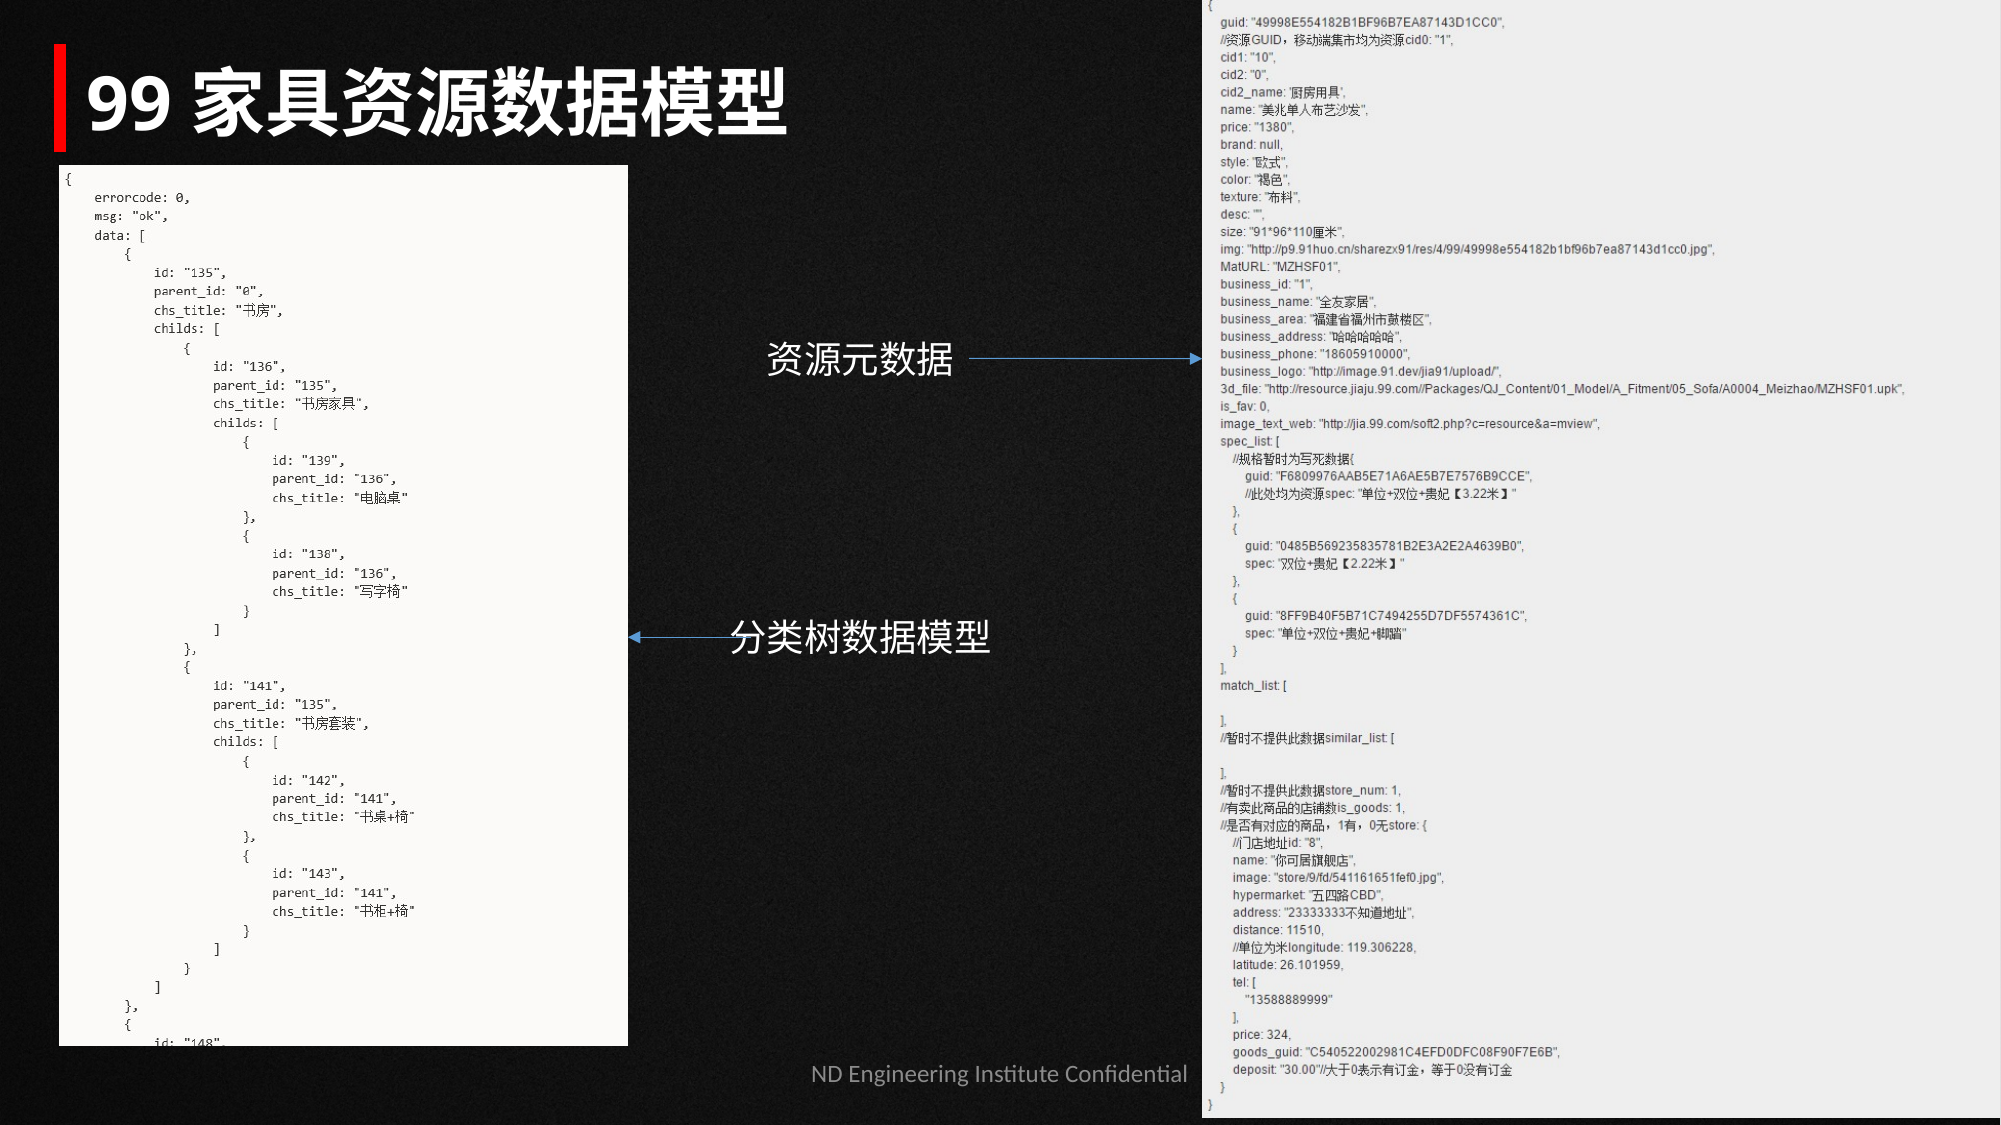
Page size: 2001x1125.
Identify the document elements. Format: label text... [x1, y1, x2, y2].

text_box 资源元数据 [751, 328, 970, 389]
text_box 分类树数据模型 [714, 606, 1007, 667]
footer ND Engineering Institute Confidential [662, 1042, 1202, 1103]
picture [0, 0, 2001, 1125]
text_box 99家具资源数据模型 [71, 65, 1202, 136]
